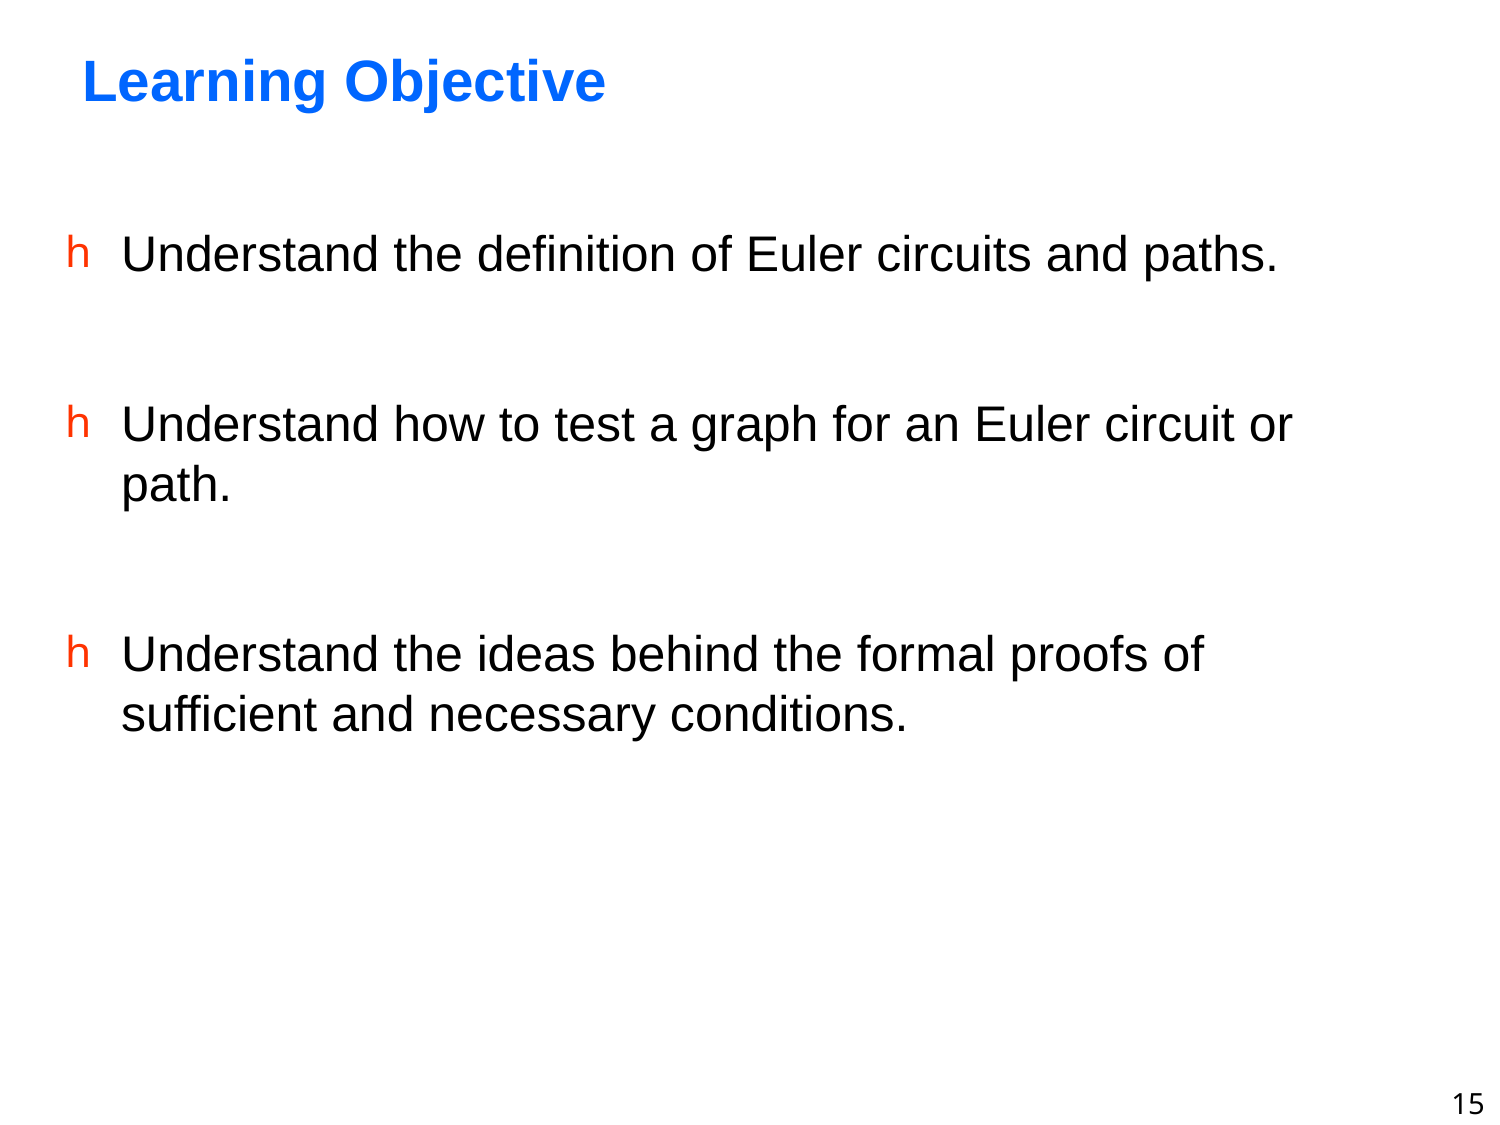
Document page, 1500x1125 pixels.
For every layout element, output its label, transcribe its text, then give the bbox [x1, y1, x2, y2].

list Understand the definition of Euler circuits and paths. Understand how to test a graph for an Euler circuit or path. Understand the ideas behind the formal proofs of sufficient and necessary conditions. [49, 213, 1427, 1073]
slide_number 15 [1187, 1077, 1500, 1116]
title Learning Objective [67, 27, 1466, 129]
